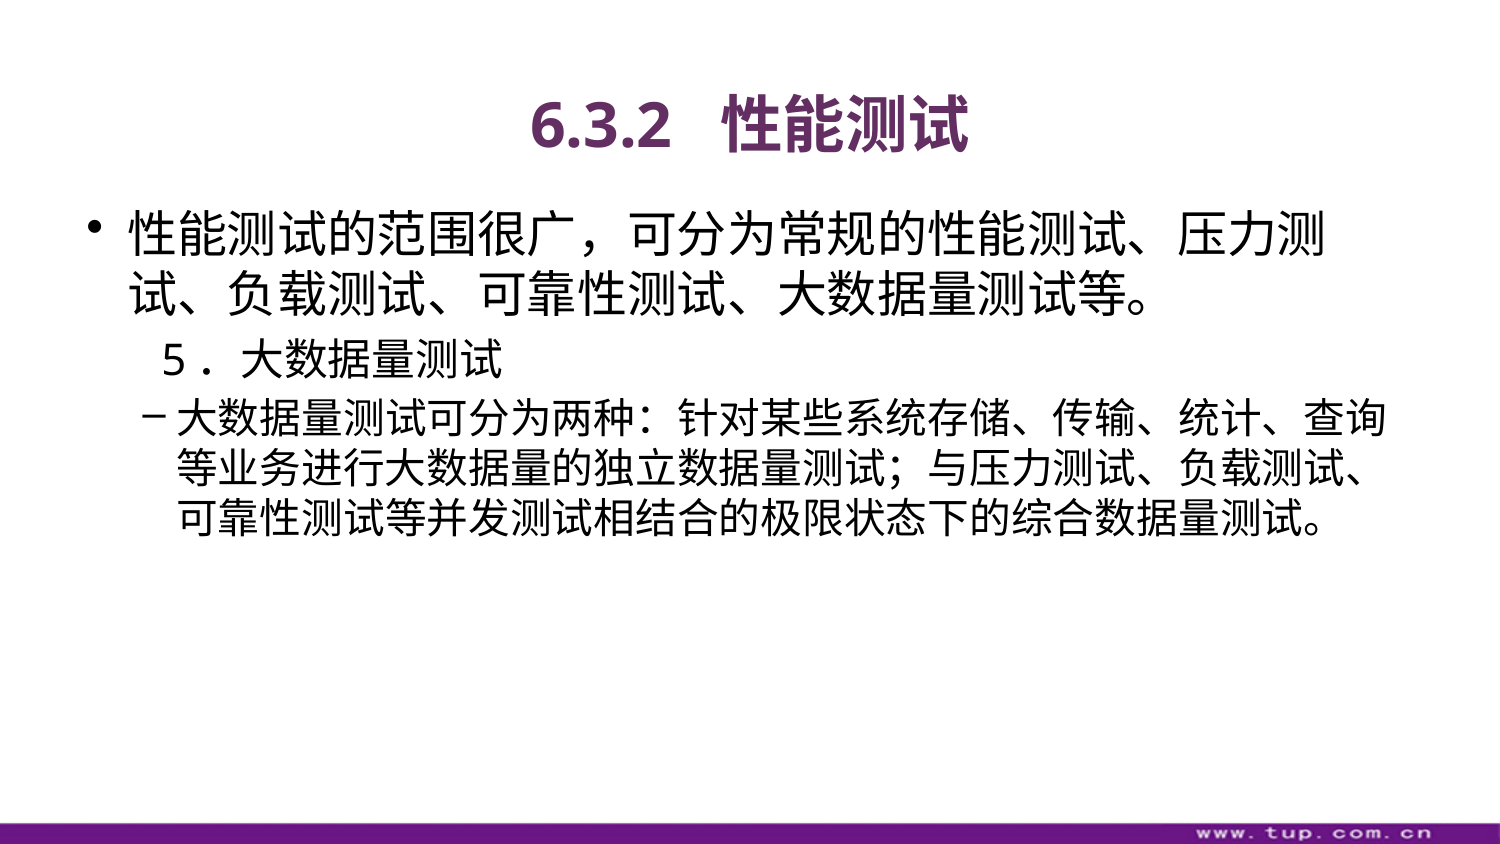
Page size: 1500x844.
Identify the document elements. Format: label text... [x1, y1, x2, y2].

title 6.3.2 性能测试 [75, 79, 1425, 128]
picture [0, 820, 1500, 844]
list 性能测试的范围很广，可分为常规的性能测试、压力测试、负载测试、可靠性测试、大数据量测试等。 5．大数据量测试 大数据量测试可分为两种：针对某些系统存储、传输、统计、查询等业务进行大数据量的独立数据量测试；与压力测试、负载测试、可靠性测试等并发测试相结合的极限状态下的综合数据量测试。 [75, 196, 1425, 754]
